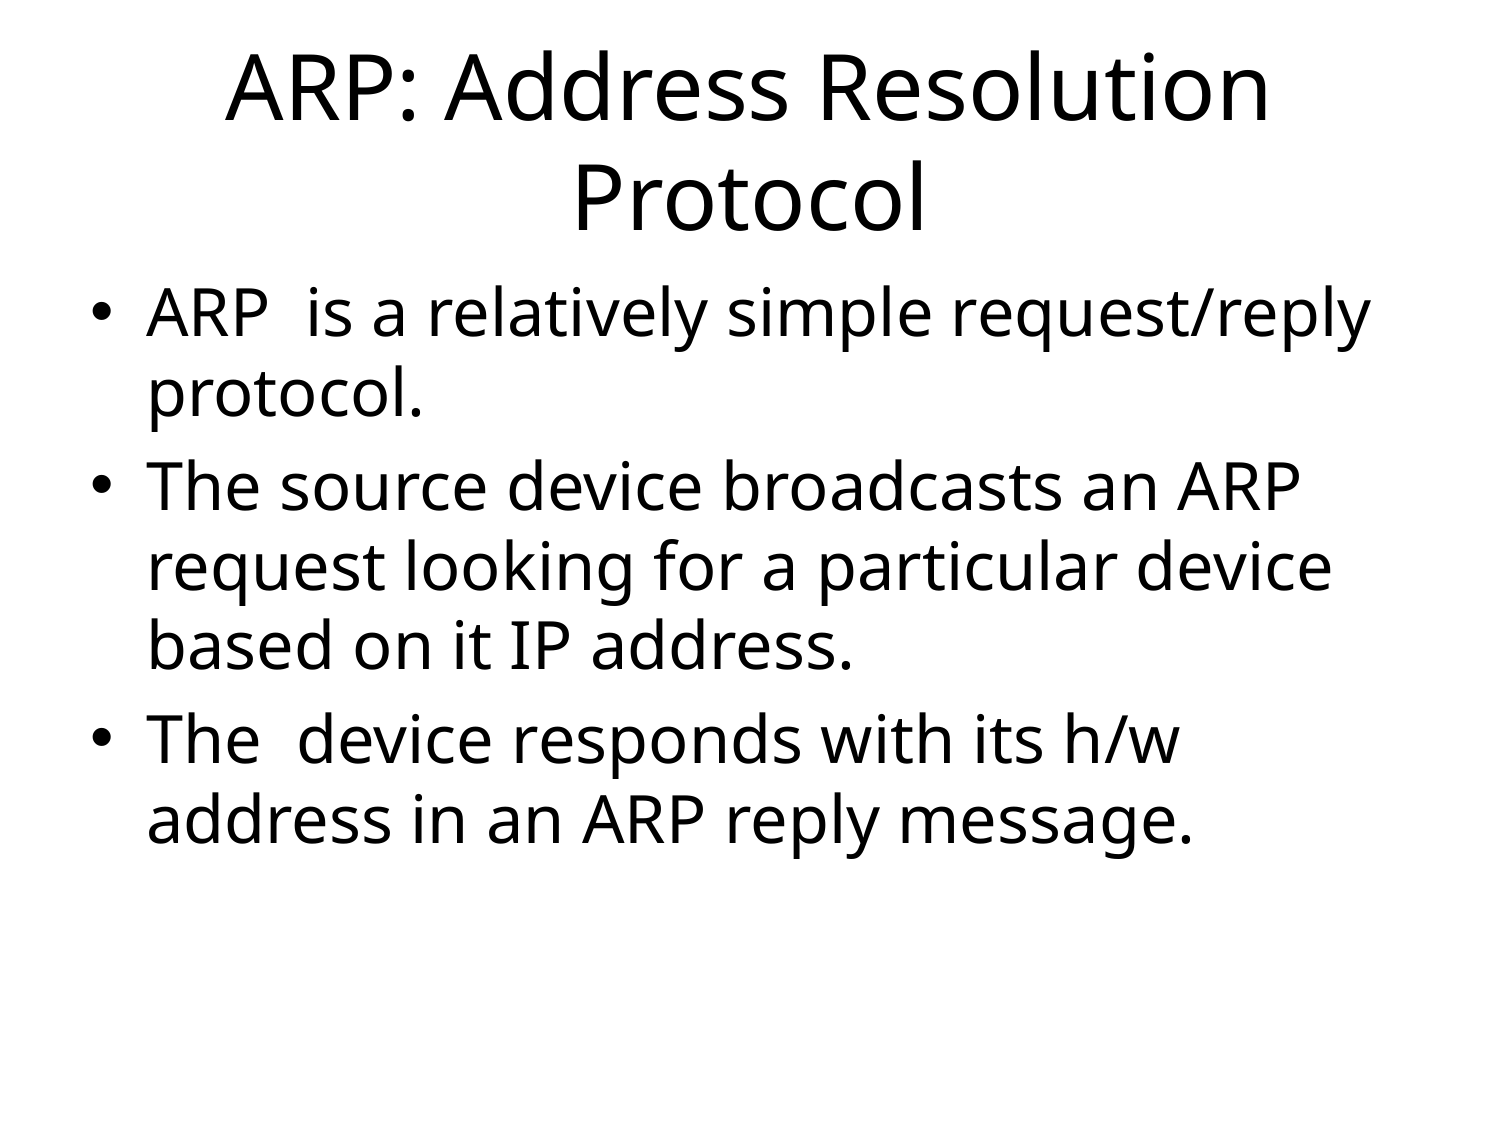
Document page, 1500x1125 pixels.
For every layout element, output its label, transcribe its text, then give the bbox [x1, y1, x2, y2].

title ARP: Address Resolution Protocol [75, 45, 1425, 233]
list ARP is a relatively simple request/reply protocol. The source device broadcasts an ARP request looking for a particular device based on it IP address. The device responds with its h/w address in an ARP reply message. [75, 262, 1425, 1005]
